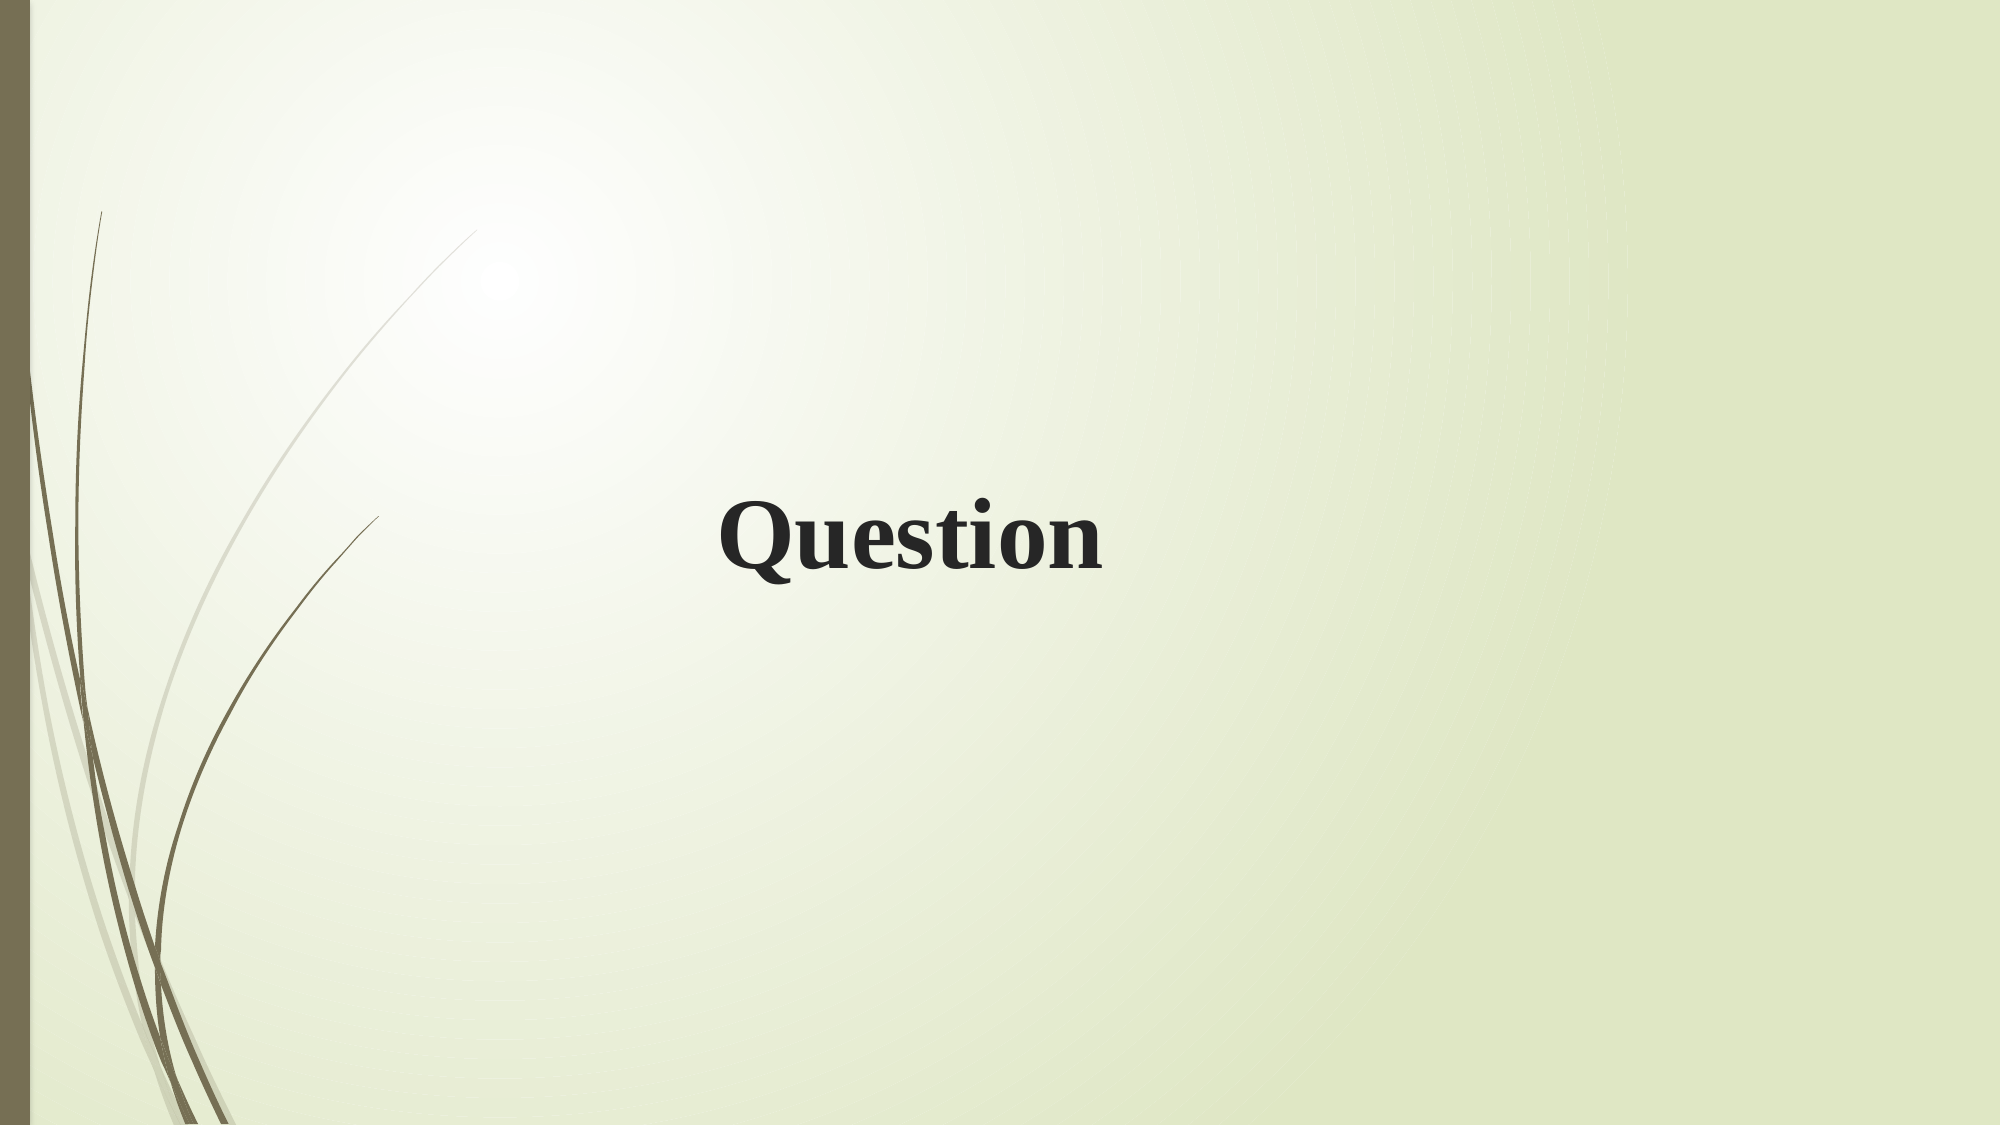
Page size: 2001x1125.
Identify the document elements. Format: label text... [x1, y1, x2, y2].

title Question [700, 459, 1767, 597]
